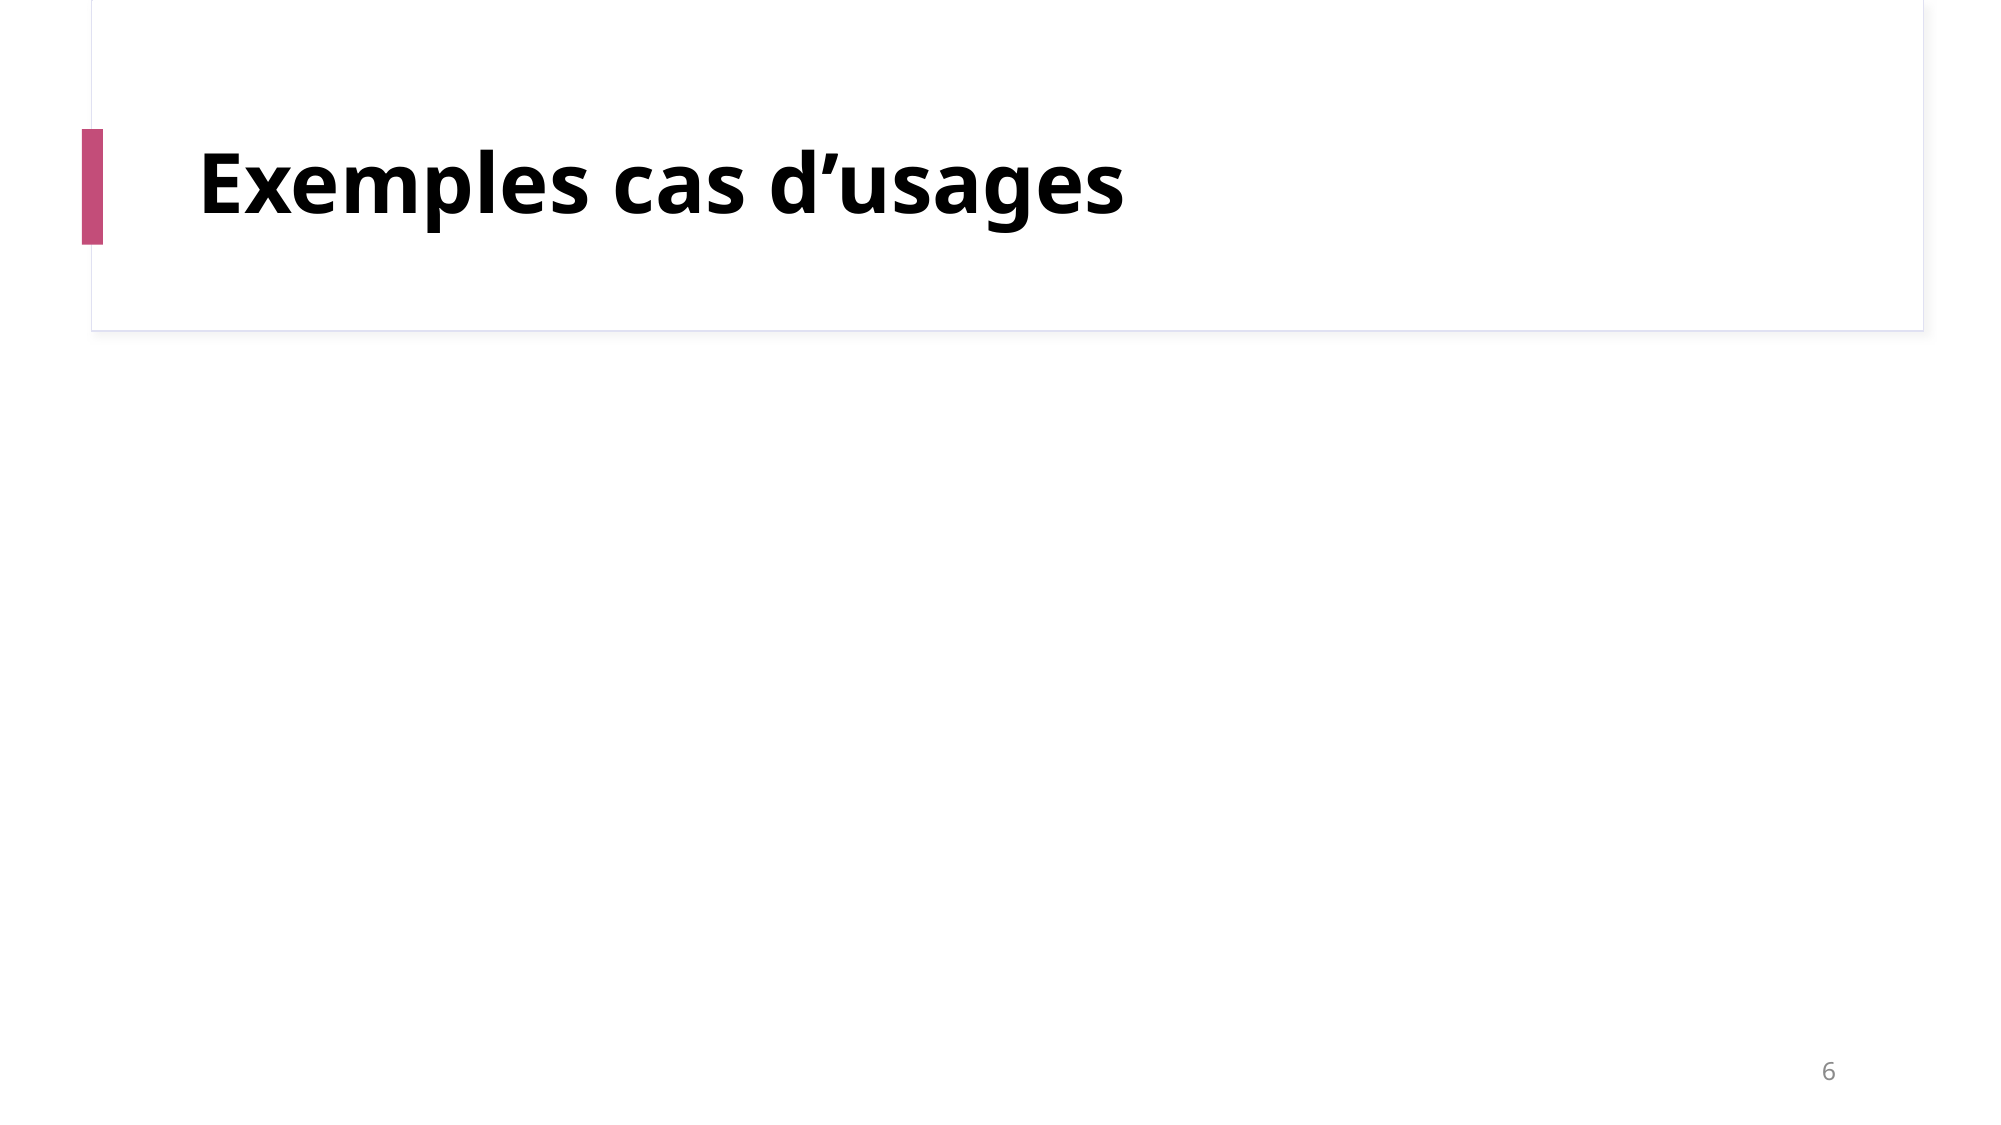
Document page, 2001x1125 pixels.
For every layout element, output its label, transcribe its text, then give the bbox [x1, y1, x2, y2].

slide_number 6 [1401, 1042, 1851, 1103]
title Exemples cas d’usages [183, 90, 1851, 284]
